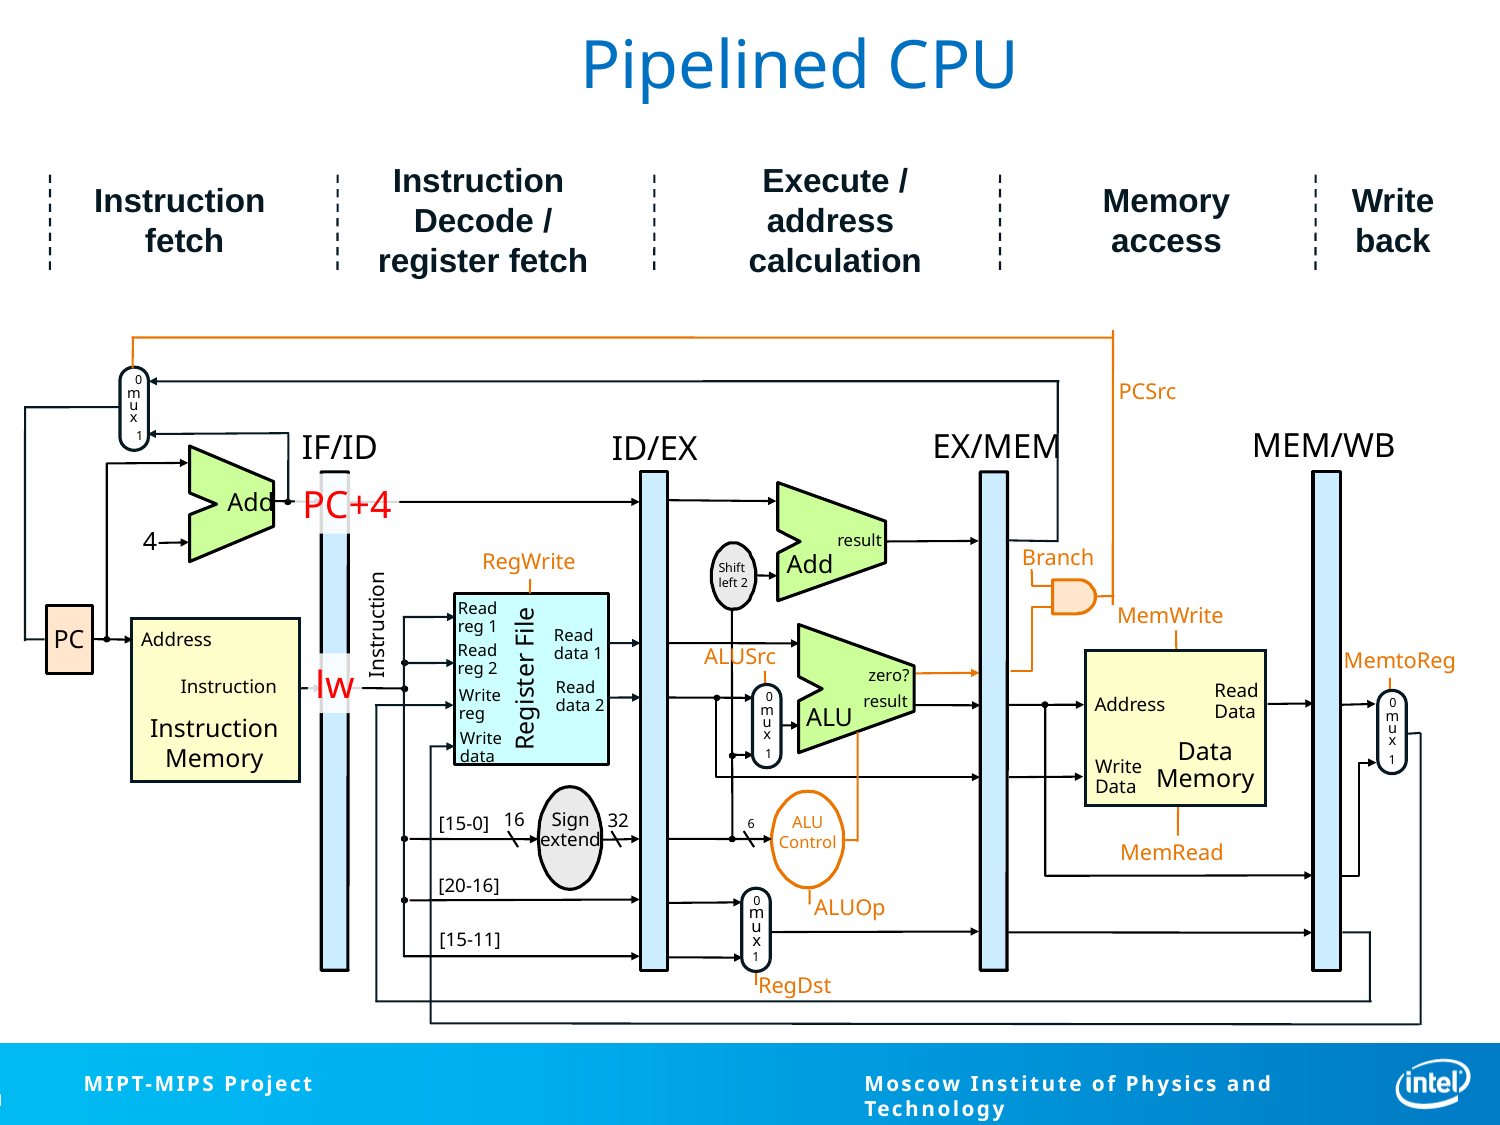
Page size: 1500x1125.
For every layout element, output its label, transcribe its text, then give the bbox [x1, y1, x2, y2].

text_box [24, 337, 1451, 1026]
text_box Instruction Decode / register fetch [363, 152, 604, 287]
text_box Execute / address calculation [733, 152, 937, 287]
title Pipelined CPU [162, 12, 1438, 138]
text_box Memory access [1087, 172, 1246, 267]
picture [1307, 1043, 1314, 1125]
picture [1245, 1083, 1252, 1125]
text_box Write back [1336, 172, 1450, 267]
text_box Instruction fetch [79, 172, 290, 267]
picture [1324, 1043, 1500, 1125]
picture [1289, 1043, 1296, 1125]
picture [1245, 1043, 1252, 1081]
